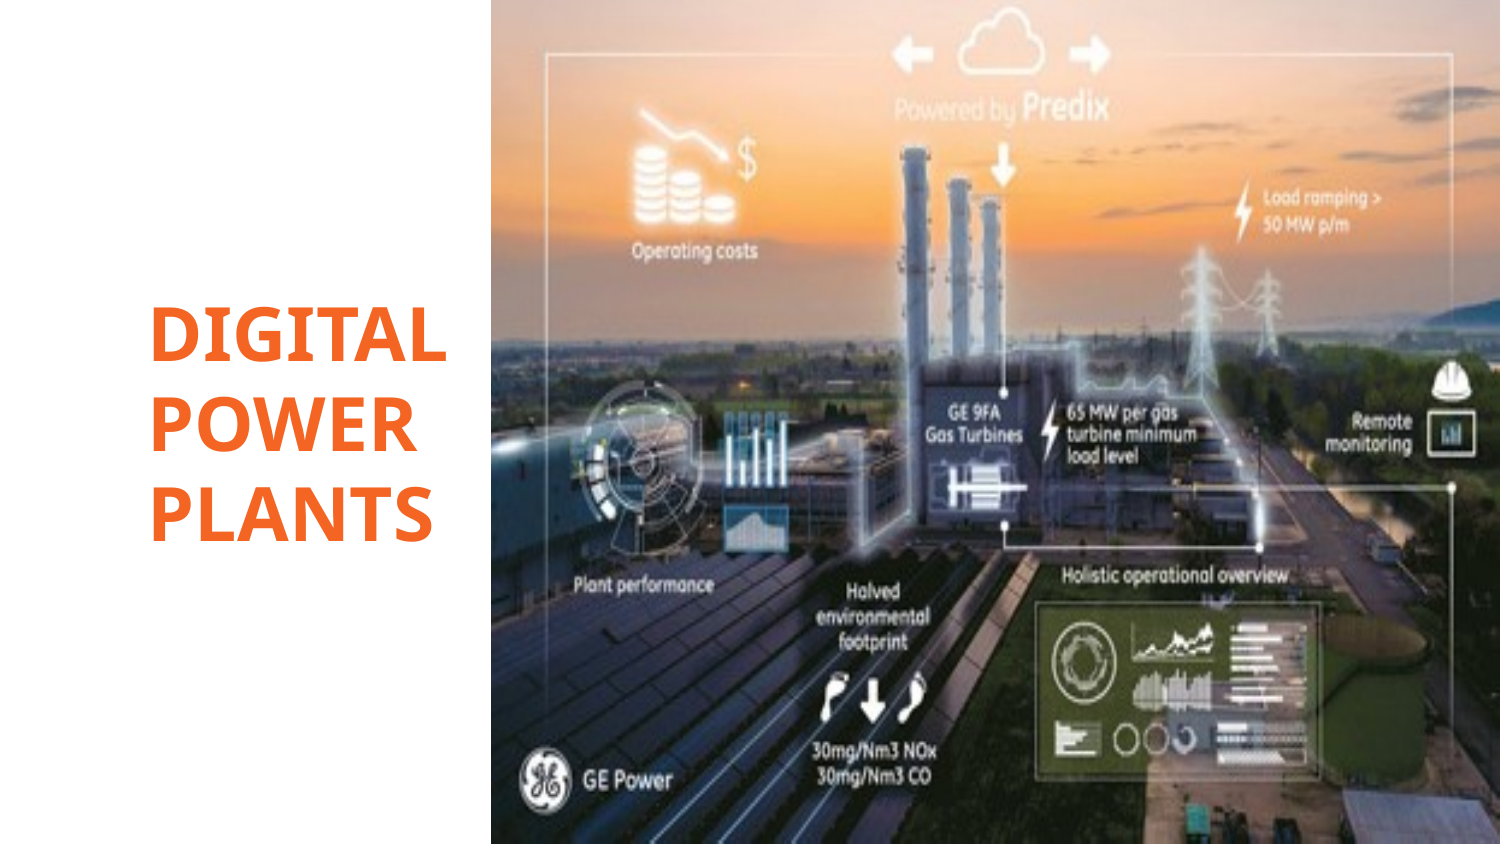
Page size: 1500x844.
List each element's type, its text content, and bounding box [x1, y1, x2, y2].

title DIGITAL POWER PLANTS [132, 313, 486, 530]
picture [491, 0, 1500, 844]
